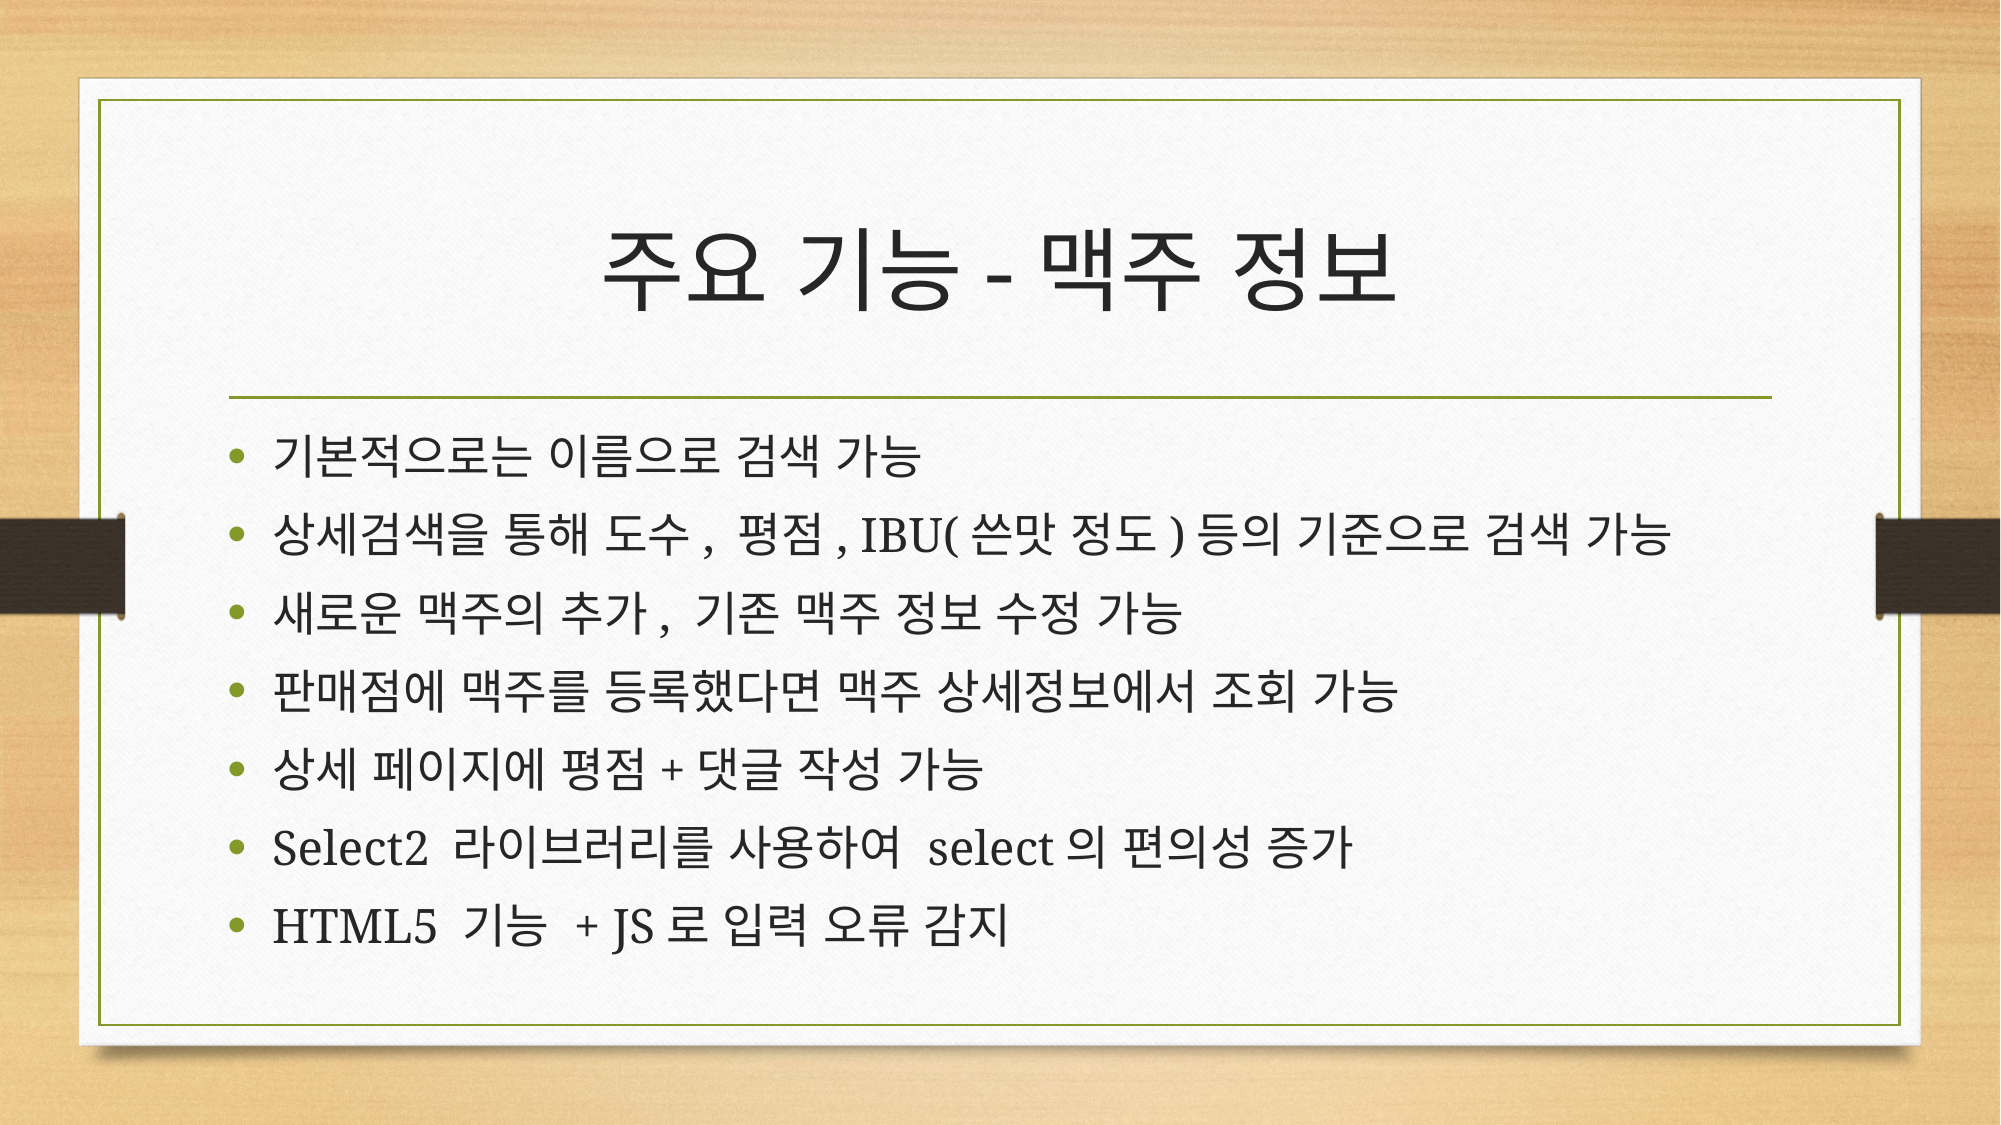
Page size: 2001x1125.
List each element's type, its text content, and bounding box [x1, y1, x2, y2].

list 기본적으로는 이름으로 검색 가능 상세검색을 통해 도수, 평점, IBU(쓴맛 정도)등의 기준으로 검색 가능 새로운 맥주의 추가, 기존 맥주 정보 수정 가능 판매점에 맥주를 등록했다면 맥주 상세정보에서 조회 가능 상세 페이지에 평점+댓글 작성 가능 Select2 라이브러리를 사용하여 select의 편의성 증가 HTML5 기능 + JS로 입력 오류 감지 [212, 419, 1788, 964]
picture [0, 0, 2001, 1125]
title 주요 기능-맥주 정보 [212, 161, 1788, 375]
